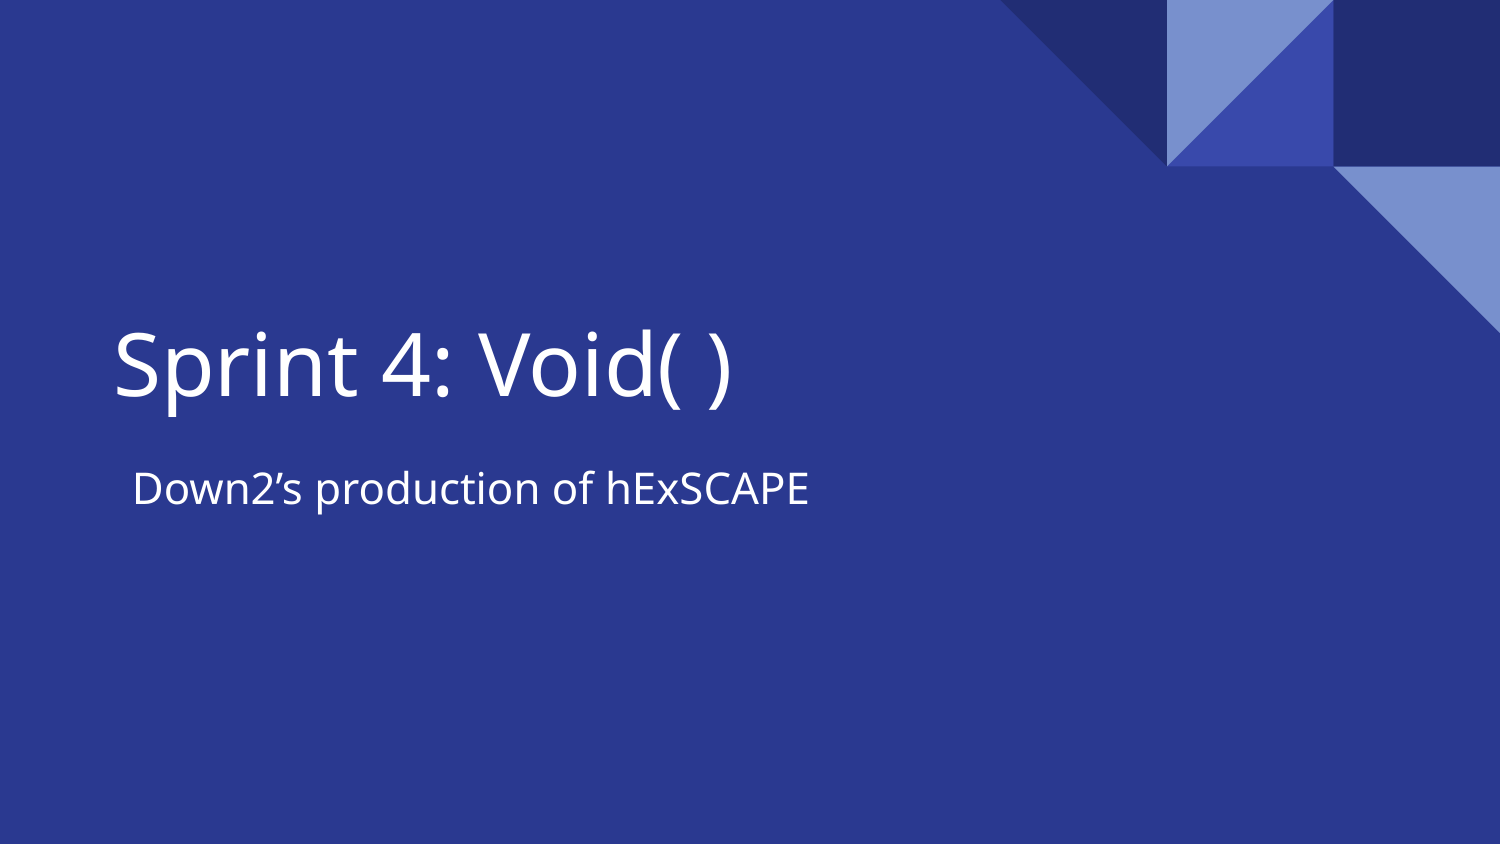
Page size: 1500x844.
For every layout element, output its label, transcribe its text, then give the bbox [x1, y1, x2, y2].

subtitle Down2’s production of hExSCAPE [98, 445, 1447, 517]
title Sprint 4: Void( ) [98, 291, 1447, 429]
